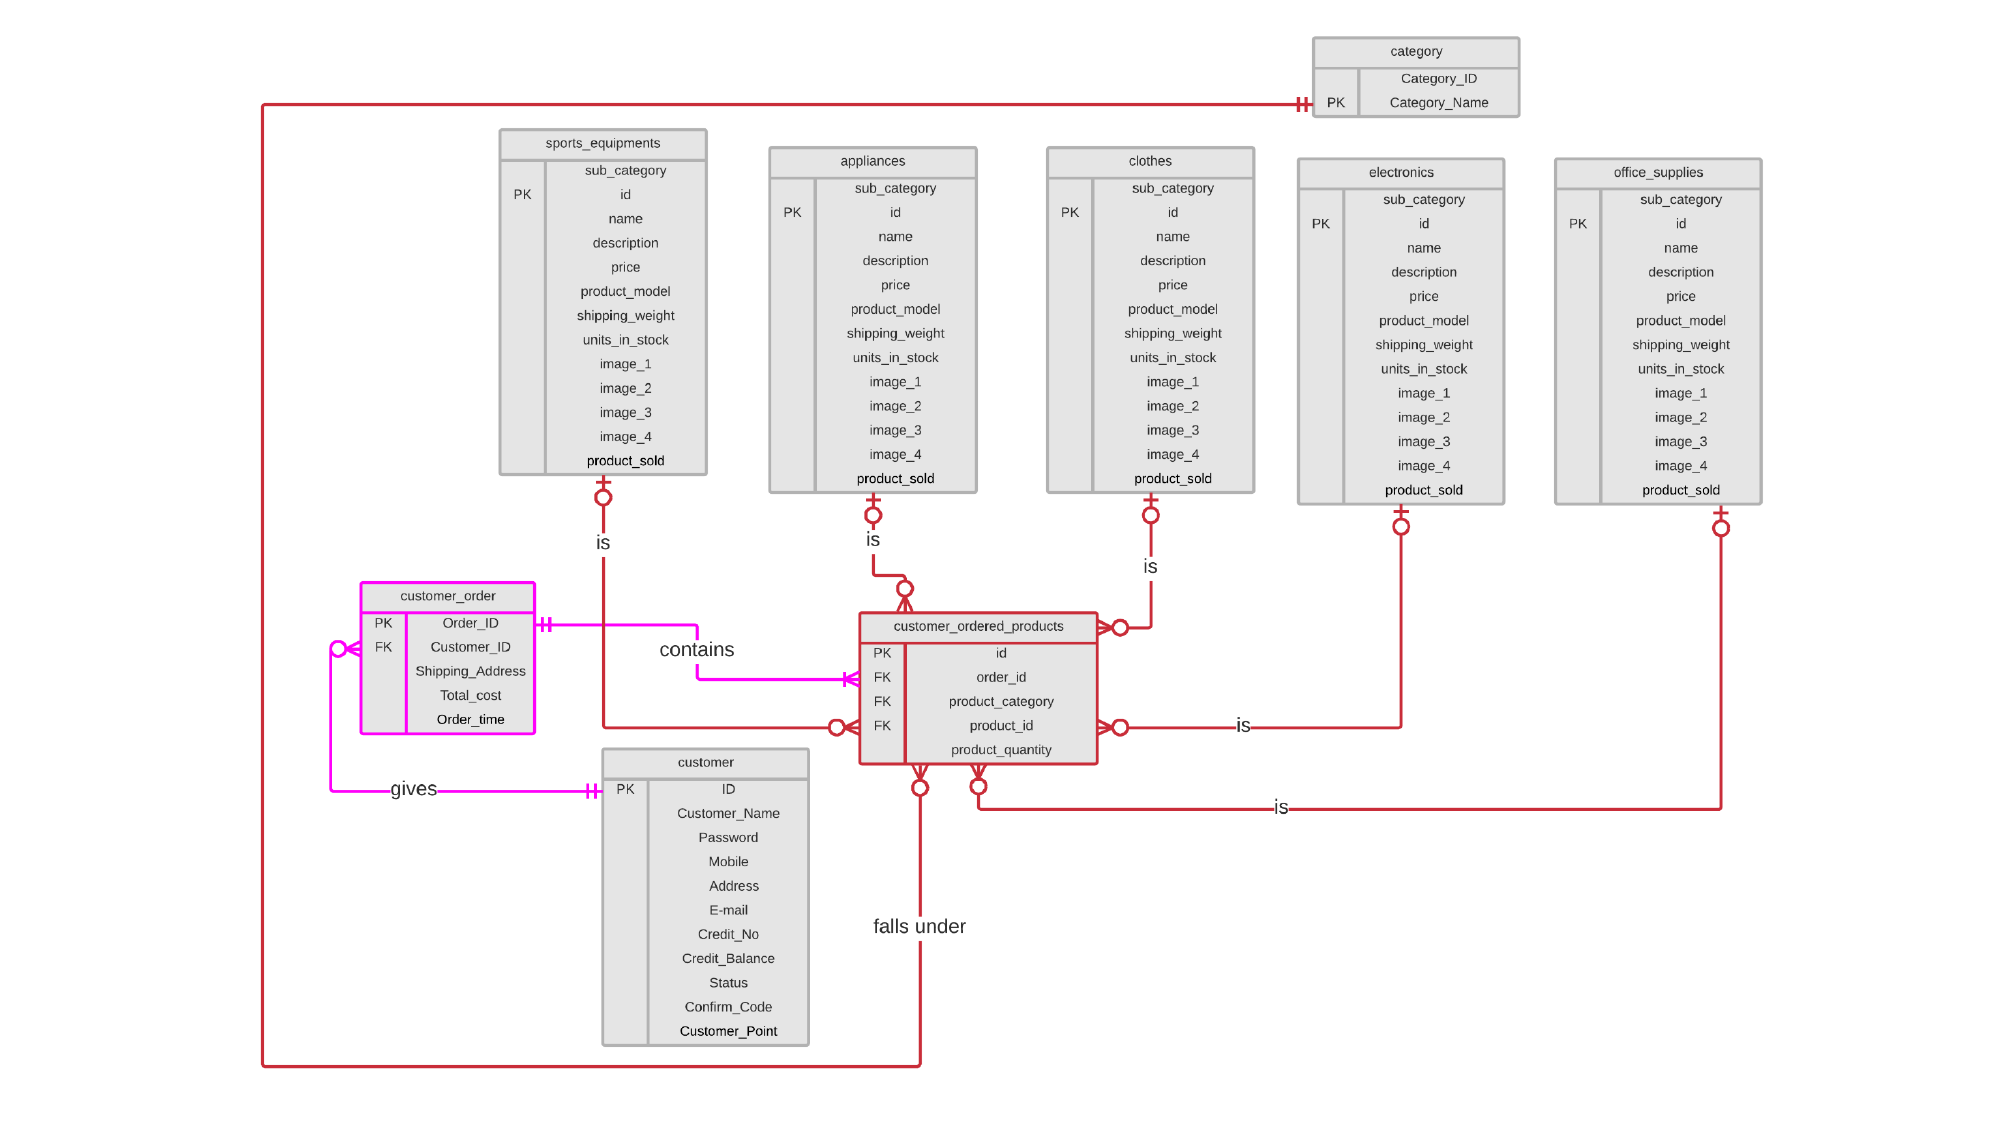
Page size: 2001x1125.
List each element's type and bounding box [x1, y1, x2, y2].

picture [179, 0, 1821, 1125]
